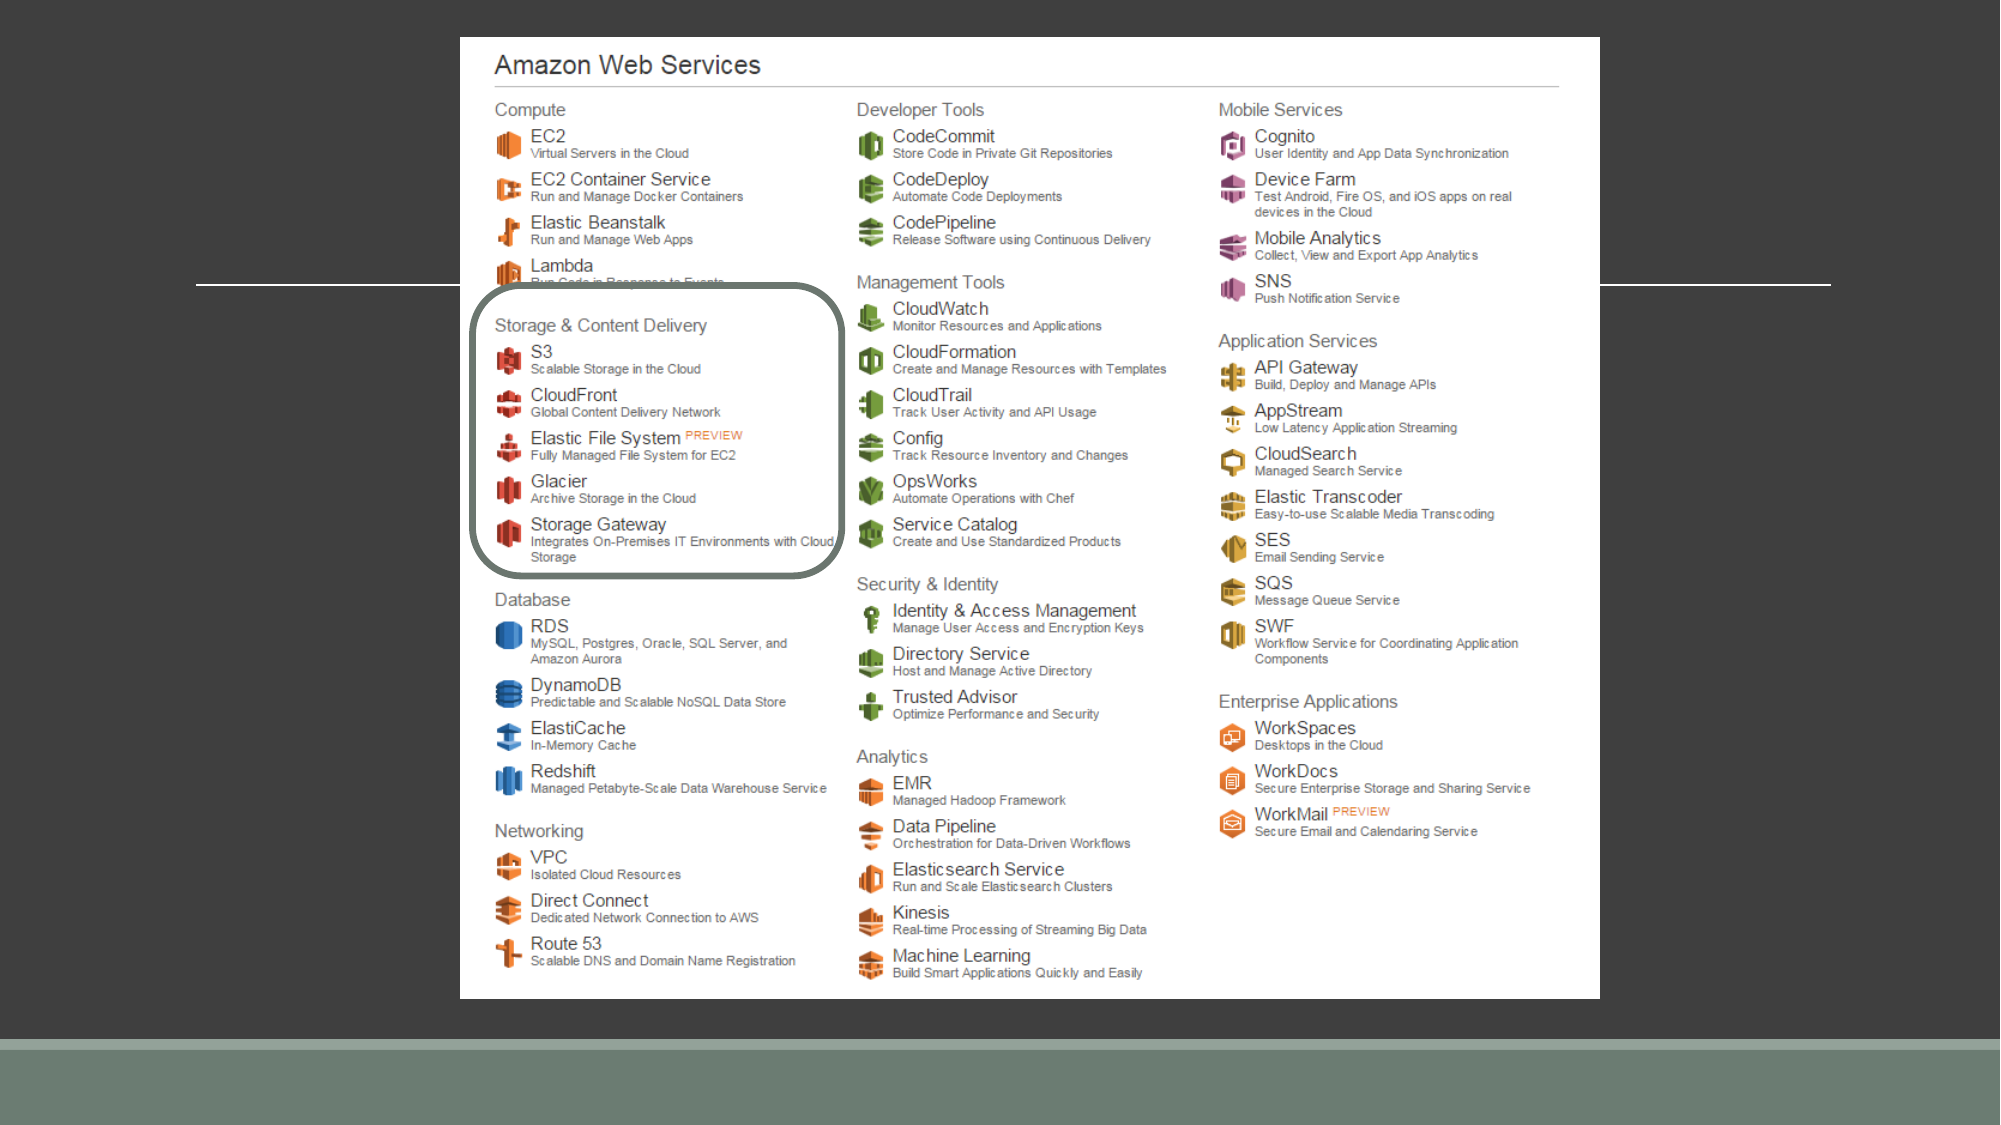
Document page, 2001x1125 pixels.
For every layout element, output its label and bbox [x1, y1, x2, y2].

picture [460, 36, 1600, 1000]
